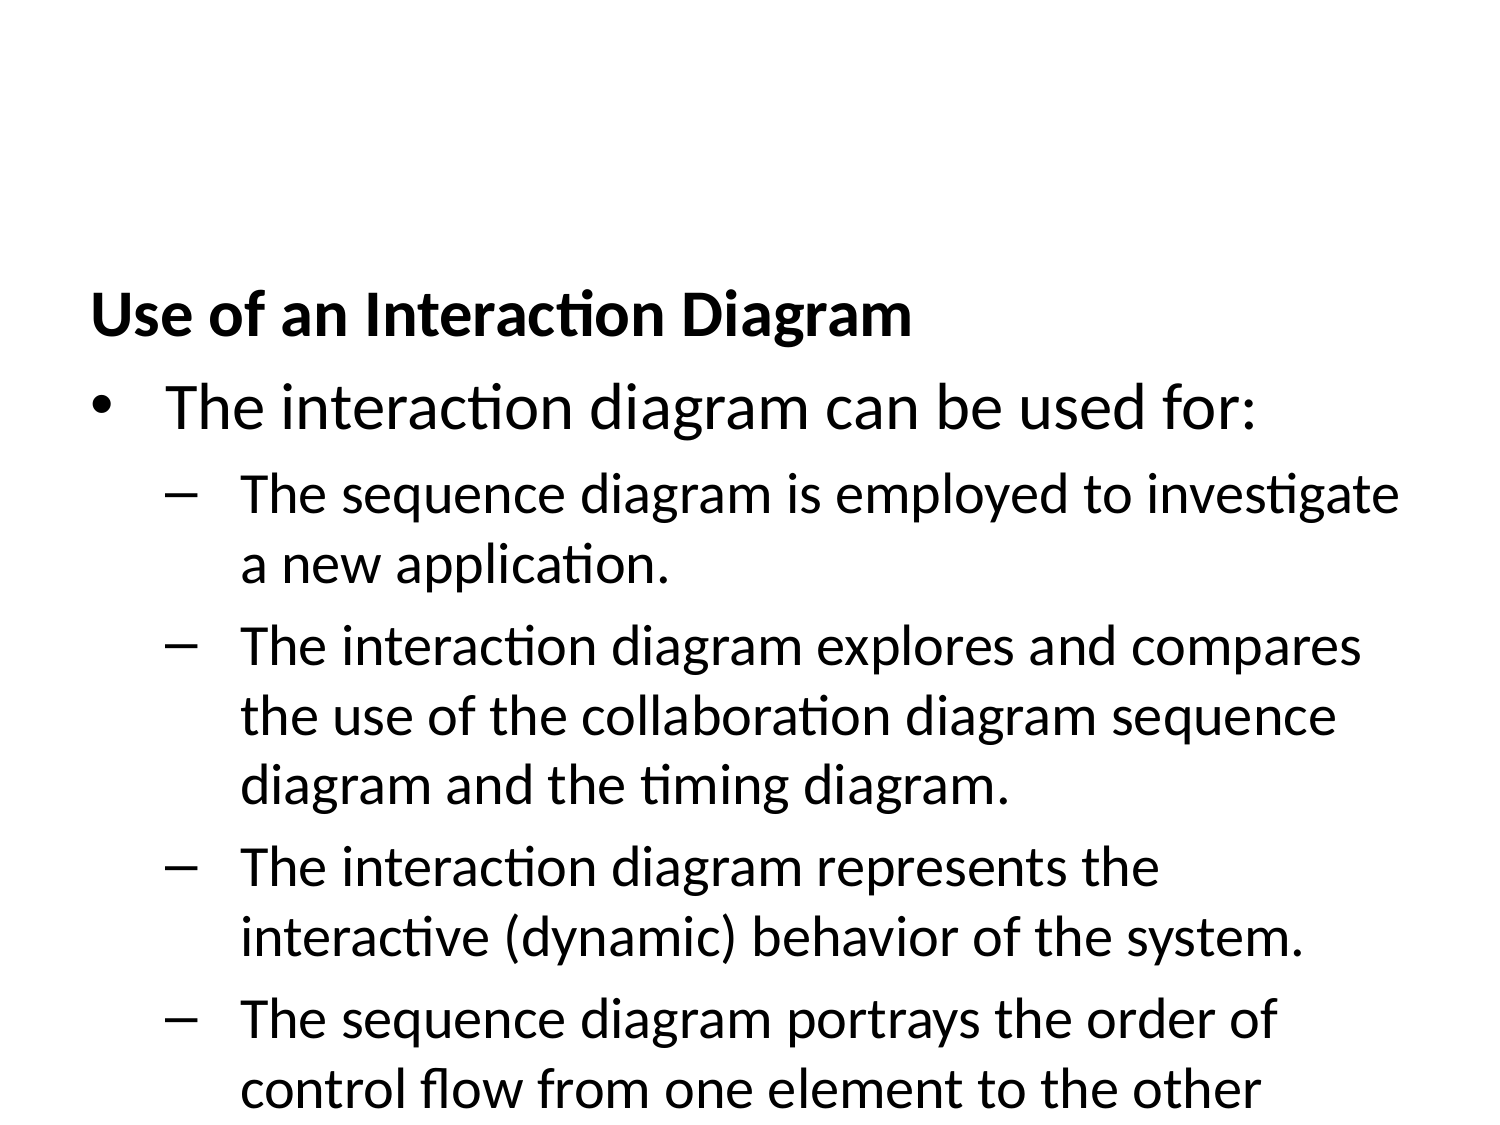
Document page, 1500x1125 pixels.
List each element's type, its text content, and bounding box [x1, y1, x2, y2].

list Use of an Interaction Diagram The interaction diagram can be used for: The sequence diagram is employed to investigate a new application. The interaction diagram explores and compares the use of the collaboration diagram sequence diagram and the timing diagram. The interaction diagram represents the interactive (dynamic) behavior of the system. The sequence diagram portrays the order of control flow from one element to the other elements inside the system, whereas the collaboration diagrams are employed to get an overview of the object architecture of the system. The interaction diagram models the system as a time-ordered sequence of a system. The interaction diagram models the system as a time-ordered sequence of a system. The interaction diagram systemizes the structure of the interactive elements. [75, 262, 1425, 1005]
